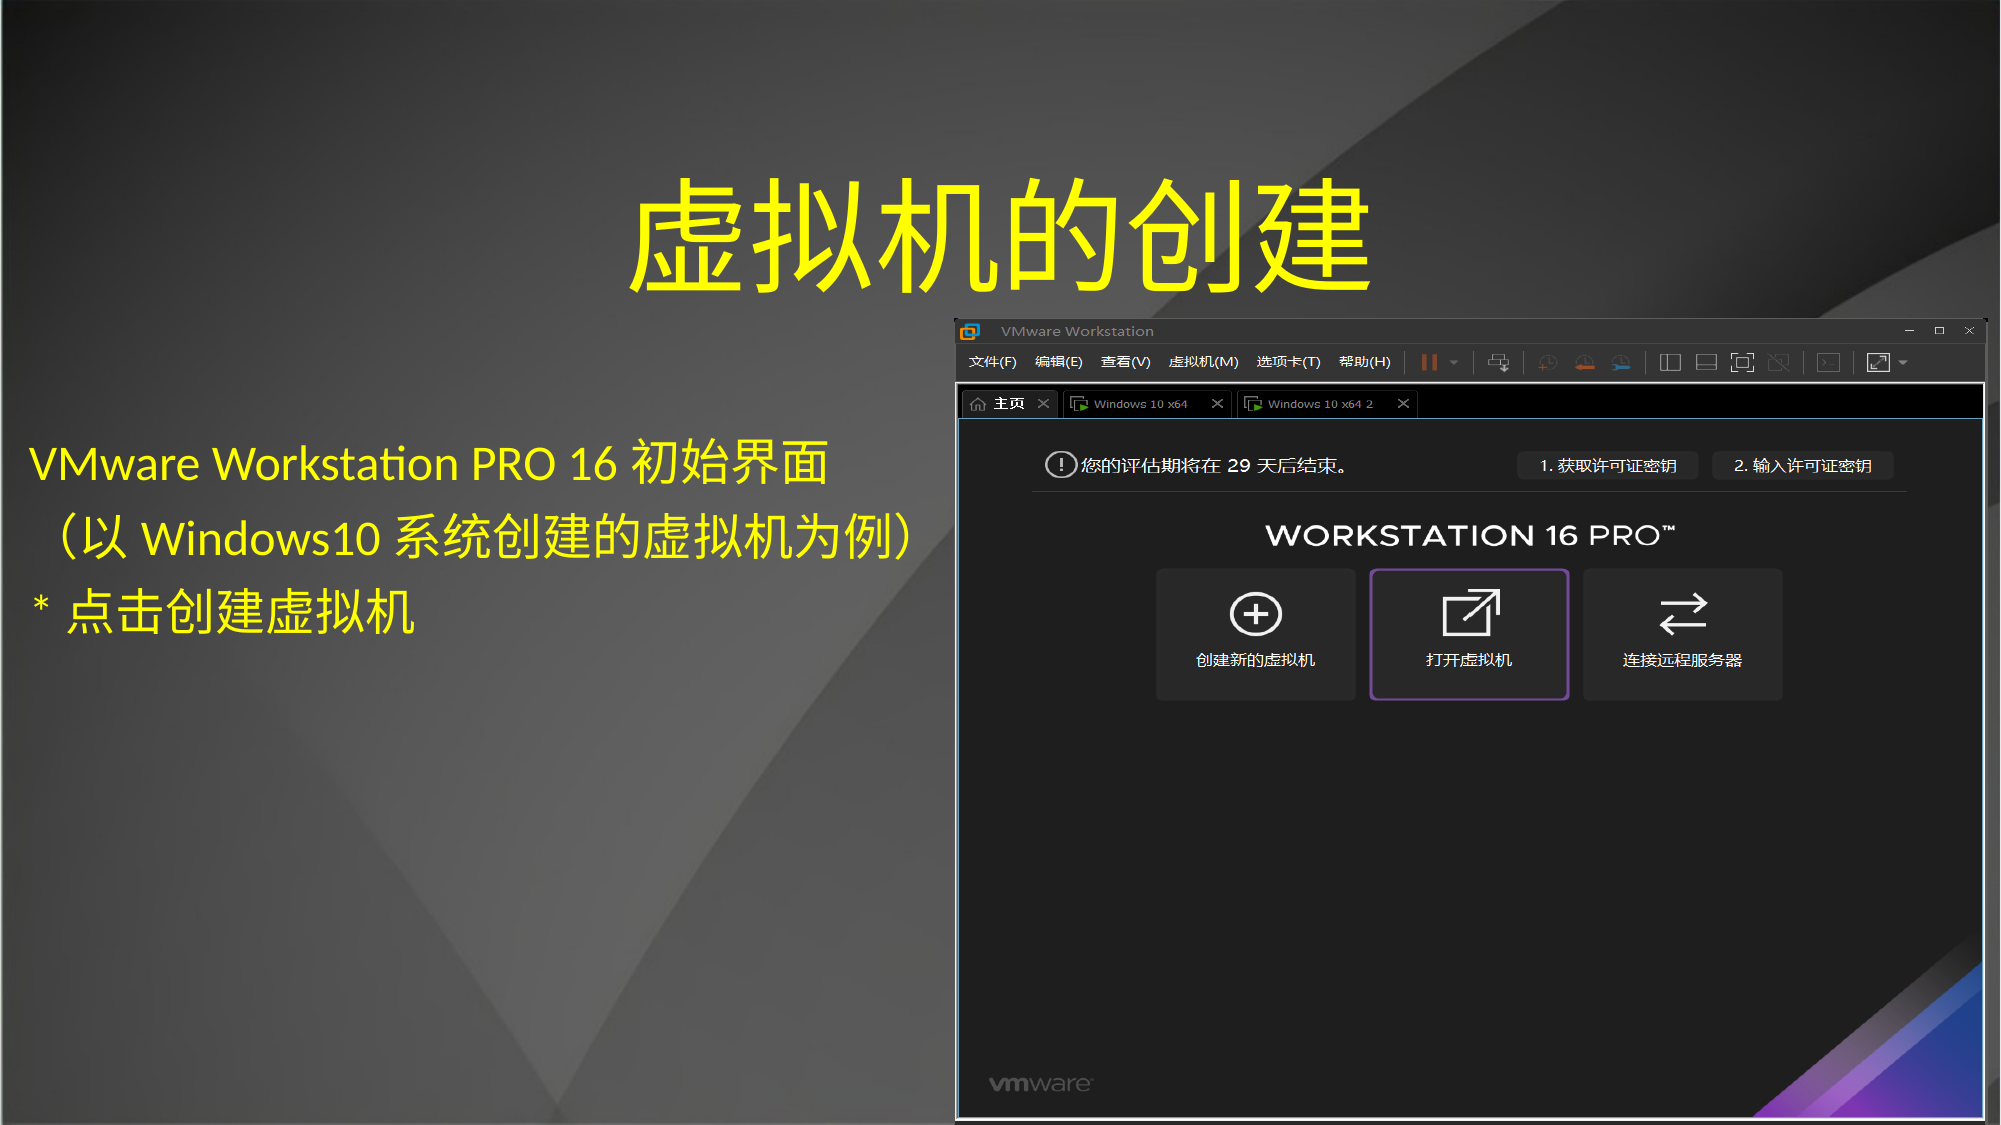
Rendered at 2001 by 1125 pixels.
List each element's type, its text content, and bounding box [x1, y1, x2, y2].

subtitle VMware Workstation PRO 16初始界面 （以Windows10系统创建的虚拟机为例） *点击创建虚拟机 [13, 429, 954, 893]
picture [0, 0, 2001, 1125]
title 虚拟机的创建 [249, 82, 1750, 319]
